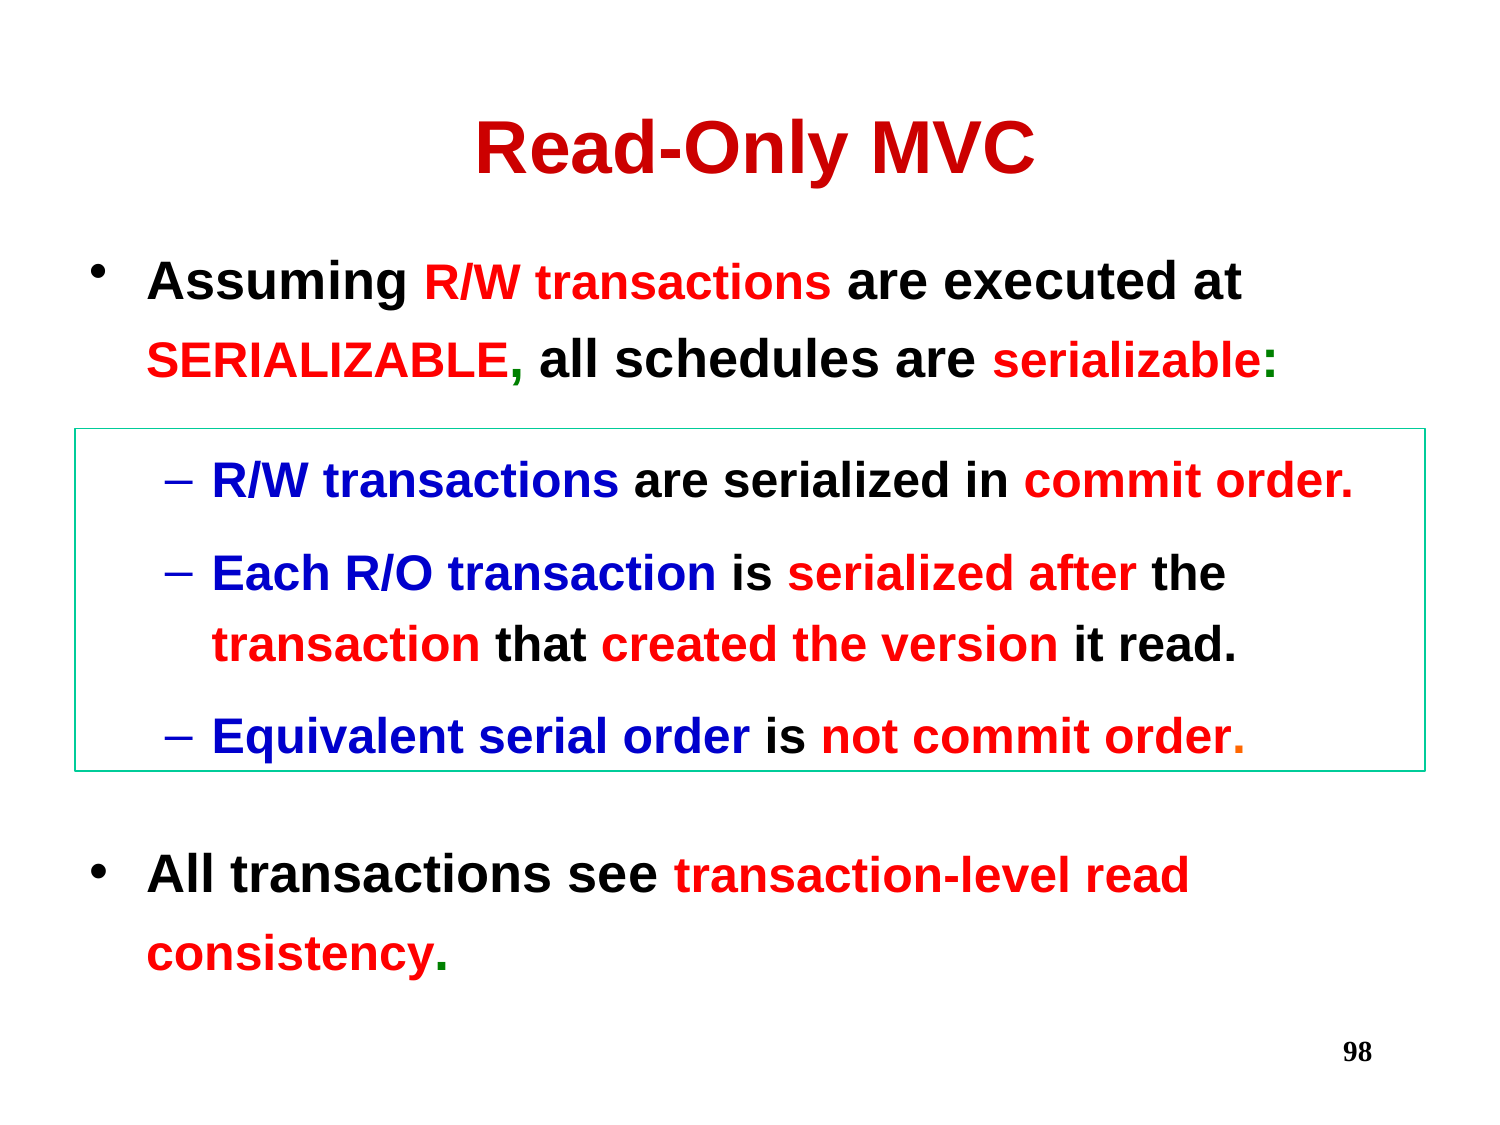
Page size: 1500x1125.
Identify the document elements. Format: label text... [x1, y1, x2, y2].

list Assuming R/W transactions are executed at SERIALIZABLE, all schedules are serializable: [74, 224, 1426, 878]
title Read-Only MVC [99, 74, 1413, 213]
text_box R/W transactions are serialized in commit order. Each R/O transaction is serialized after the transaction that created the version it read. Equivalent serial order is not commit order. [74, 428, 1425, 772]
text_box [1074, 1024, 1388, 1100]
text_box All transactions see transaction-level read consistency. [74, 817, 1425, 989]
